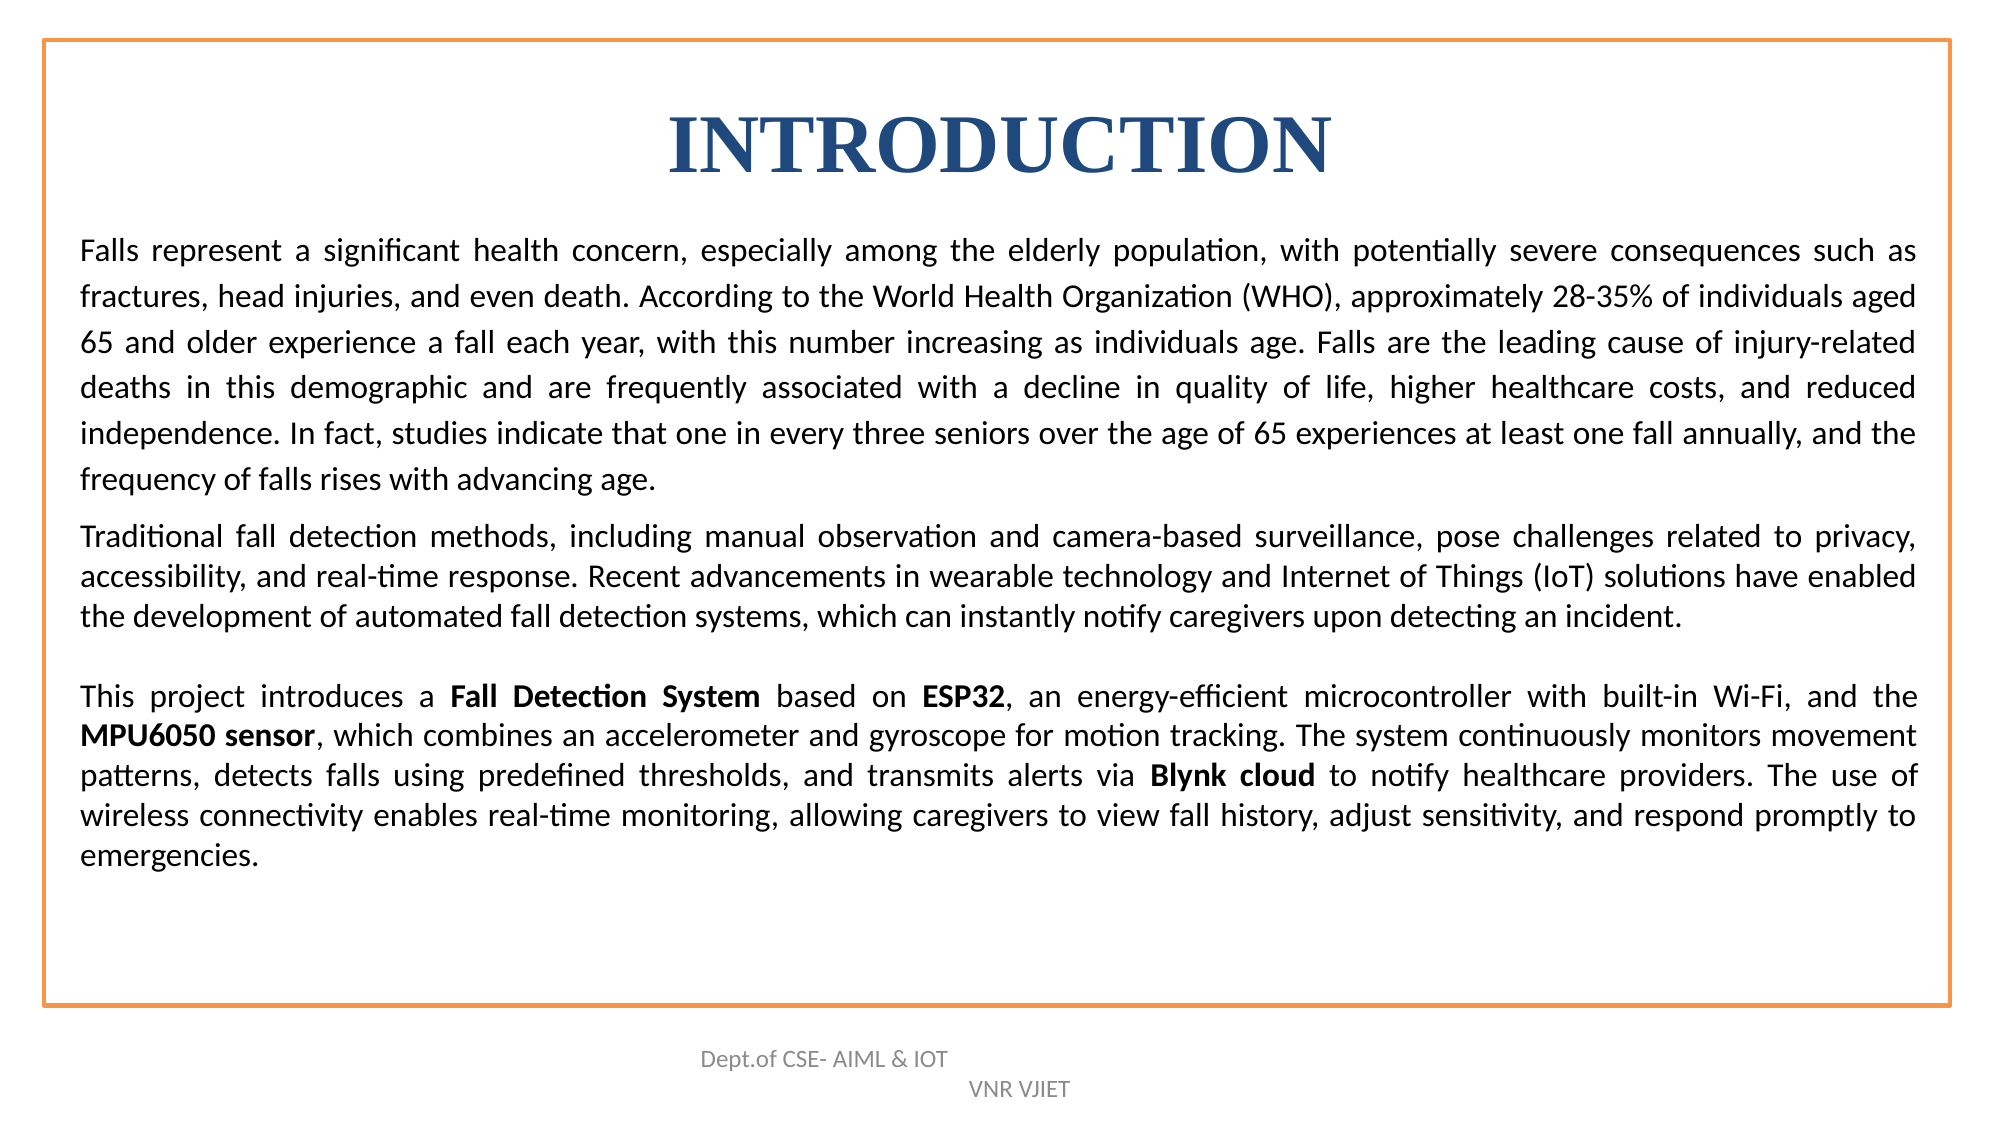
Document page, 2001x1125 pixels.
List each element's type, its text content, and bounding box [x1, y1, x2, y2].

text_box Falls represent a significant health concern, especially among the elderly population, with potentially severe consequences such as fractures, head injuries, and even death. According to the World Health Organization (WHO), approximately 28-35% of individuals aged 65 and older experience a fall each year, with this number increasing as individuals age. Falls are the leading cause of injury-related deaths in this demographic and are frequently associated with a decline in quality of life, higher healthcare costs, and reduced independence. In fact, studies indicate that one in every three seniors over the age of 65 experiences at least one fall annually, and the frequency of falls rises with advancing age. Traditional fall detection methods, including manual observation and camera-based surveillance, pose challenges related to privacy, accessibility, and real-time response. Recent advancements in wearable technology and Internet of Things (IoT) solutions have enabled the development of automated fall detection systems, which can instantly notify caregivers upon detecting an incident. This project introduces a Fall Detection System based on ESP32, an energy-efficient microcontroller with built-in Wi-Fi, and the MPU6050 sensor, which combines an accelerometer and gyroscope for motion tracking. The system continuously monitors movement patterns, detects falls using predefined thresholds, and transmits alerts via Blynk cloud to notify healthcare providers. The use of wireless connectivity enables real-time monitoring, allowing caregivers to view fall history, adjust sensitivity, and respond promptly to emergencies. [65, 164, 1935, 881]
footer Dept.of CSE- AIML & IOT VNR VJIET [683, 1042, 1317, 1103]
text_box [42, 38, 1952, 1008]
